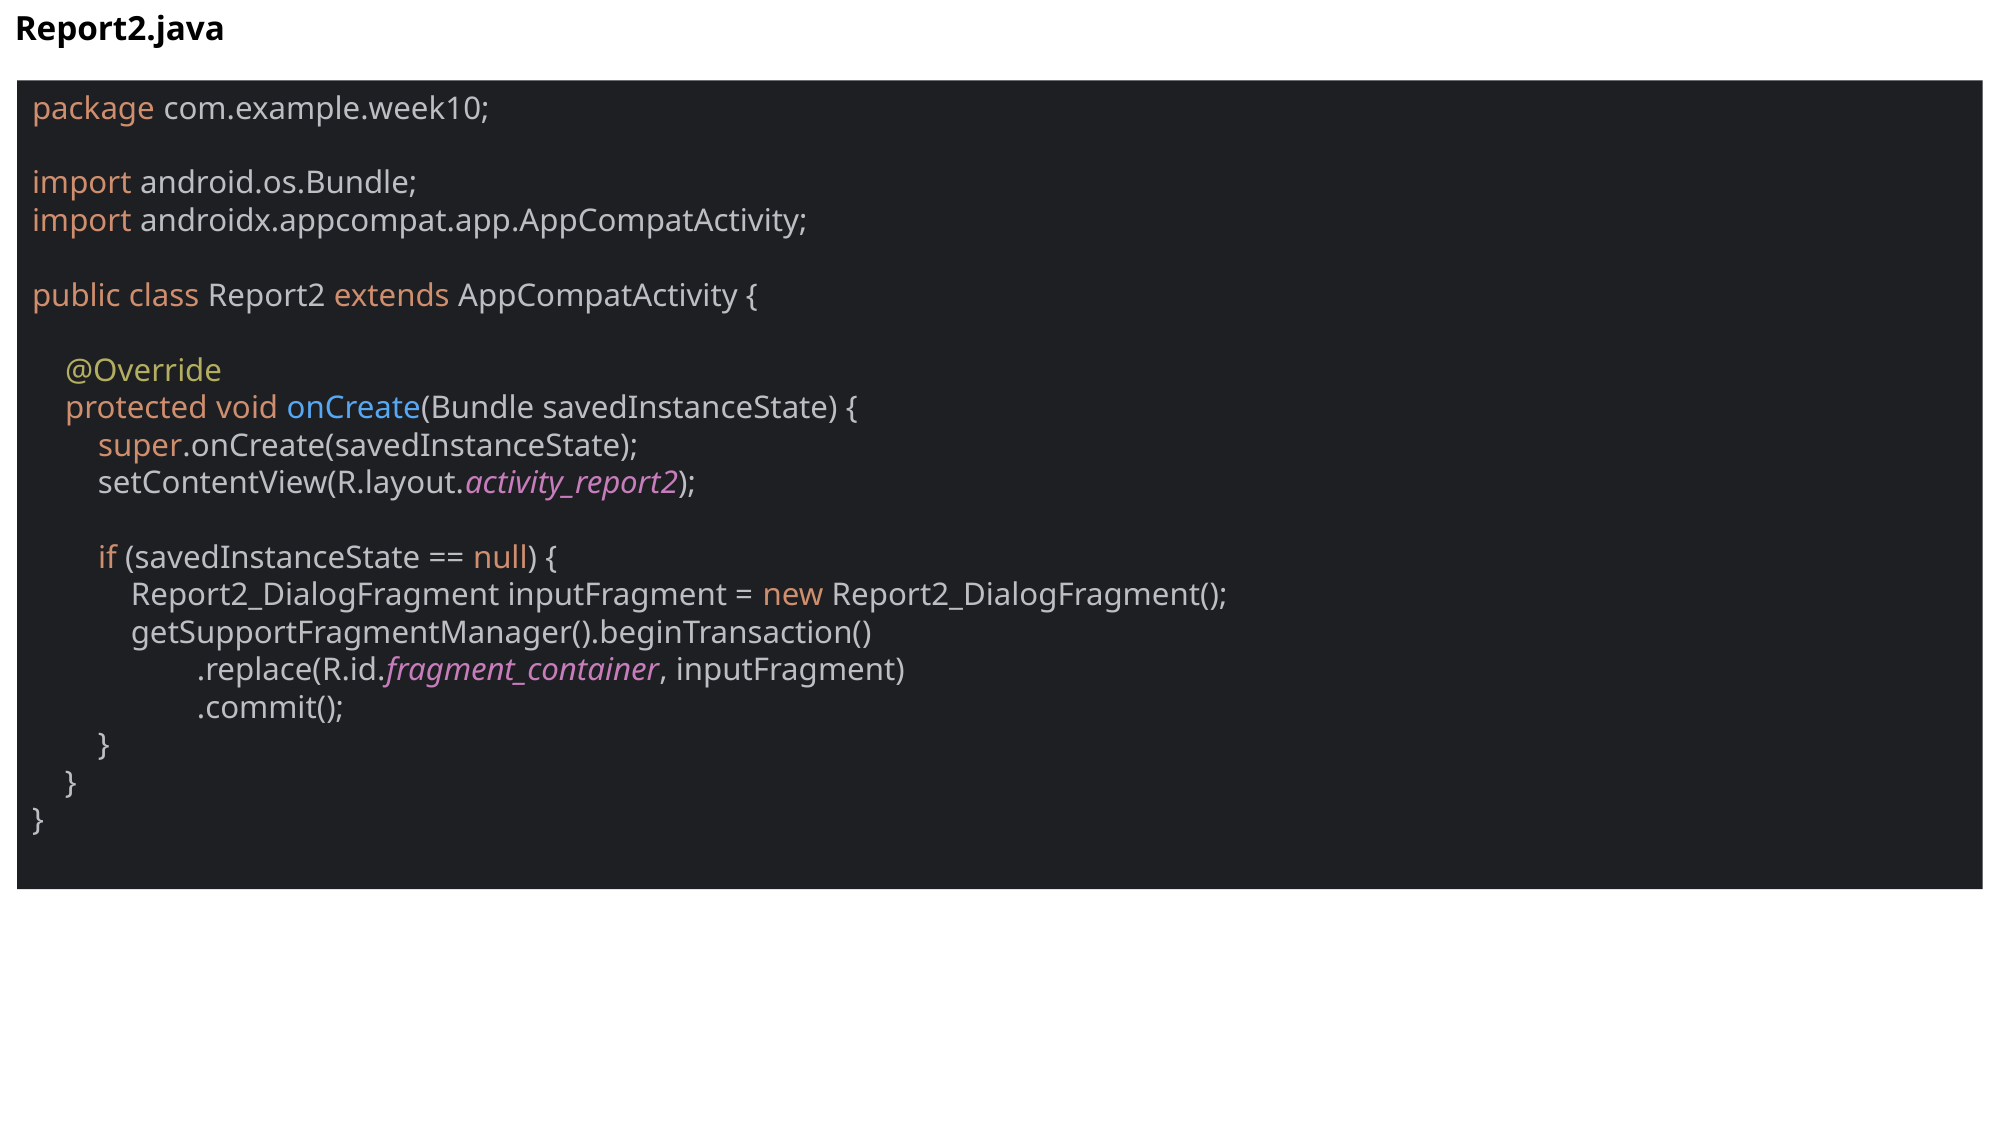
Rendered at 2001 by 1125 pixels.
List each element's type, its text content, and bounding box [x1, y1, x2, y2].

text_box package com.example.week10; import android.os.Bundle; import androidx.appcompat.app.AppCompatActivity; public class Report2 extends AppCompatActivity { @Override protected void onCreate(Bundle savedInstanceState) { super.onCreate(savedInstanceState); setContentView(R.layout.activity_report2); if (savedInstanceState == null) { Report2_DialogFragment inputFragment = new Report2_DialogFragment(); getSupportFragmentManager().beginTransaction() .replace(R.id.fragment_container, inputFragment) .commit(); } } } [17, 80, 1983, 890]
text_box Report2.java [0, 0, 643, 55]
